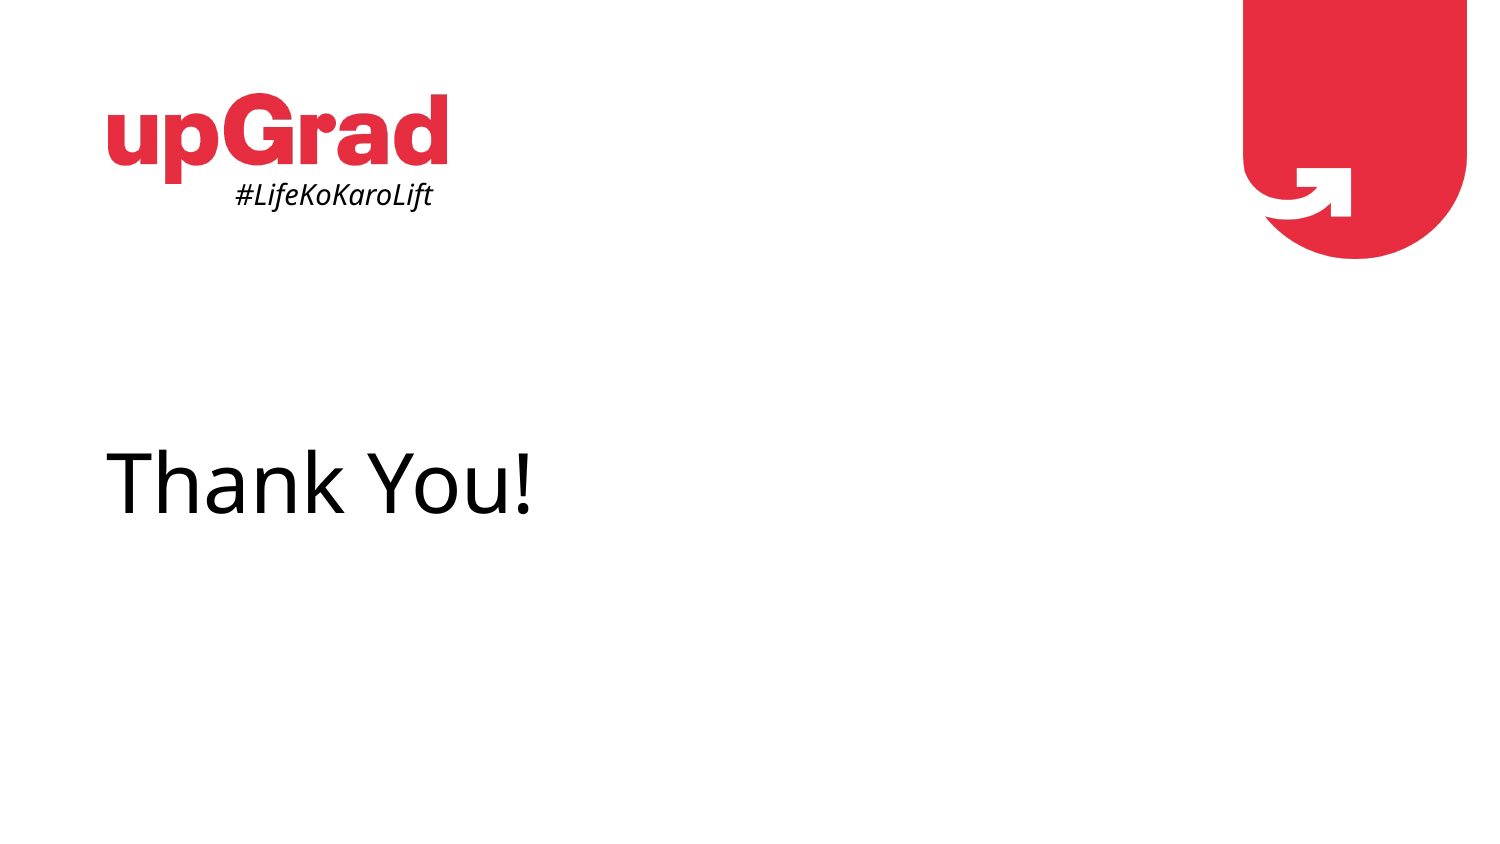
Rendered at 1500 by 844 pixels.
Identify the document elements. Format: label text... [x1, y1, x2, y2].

text_box #LifeKoKaroLift [189, 117, 462, 333]
picture [108, 93, 447, 184]
picture [1243, 0, 1467, 259]
text_box Thank You! [91, 346, 1223, 540]
